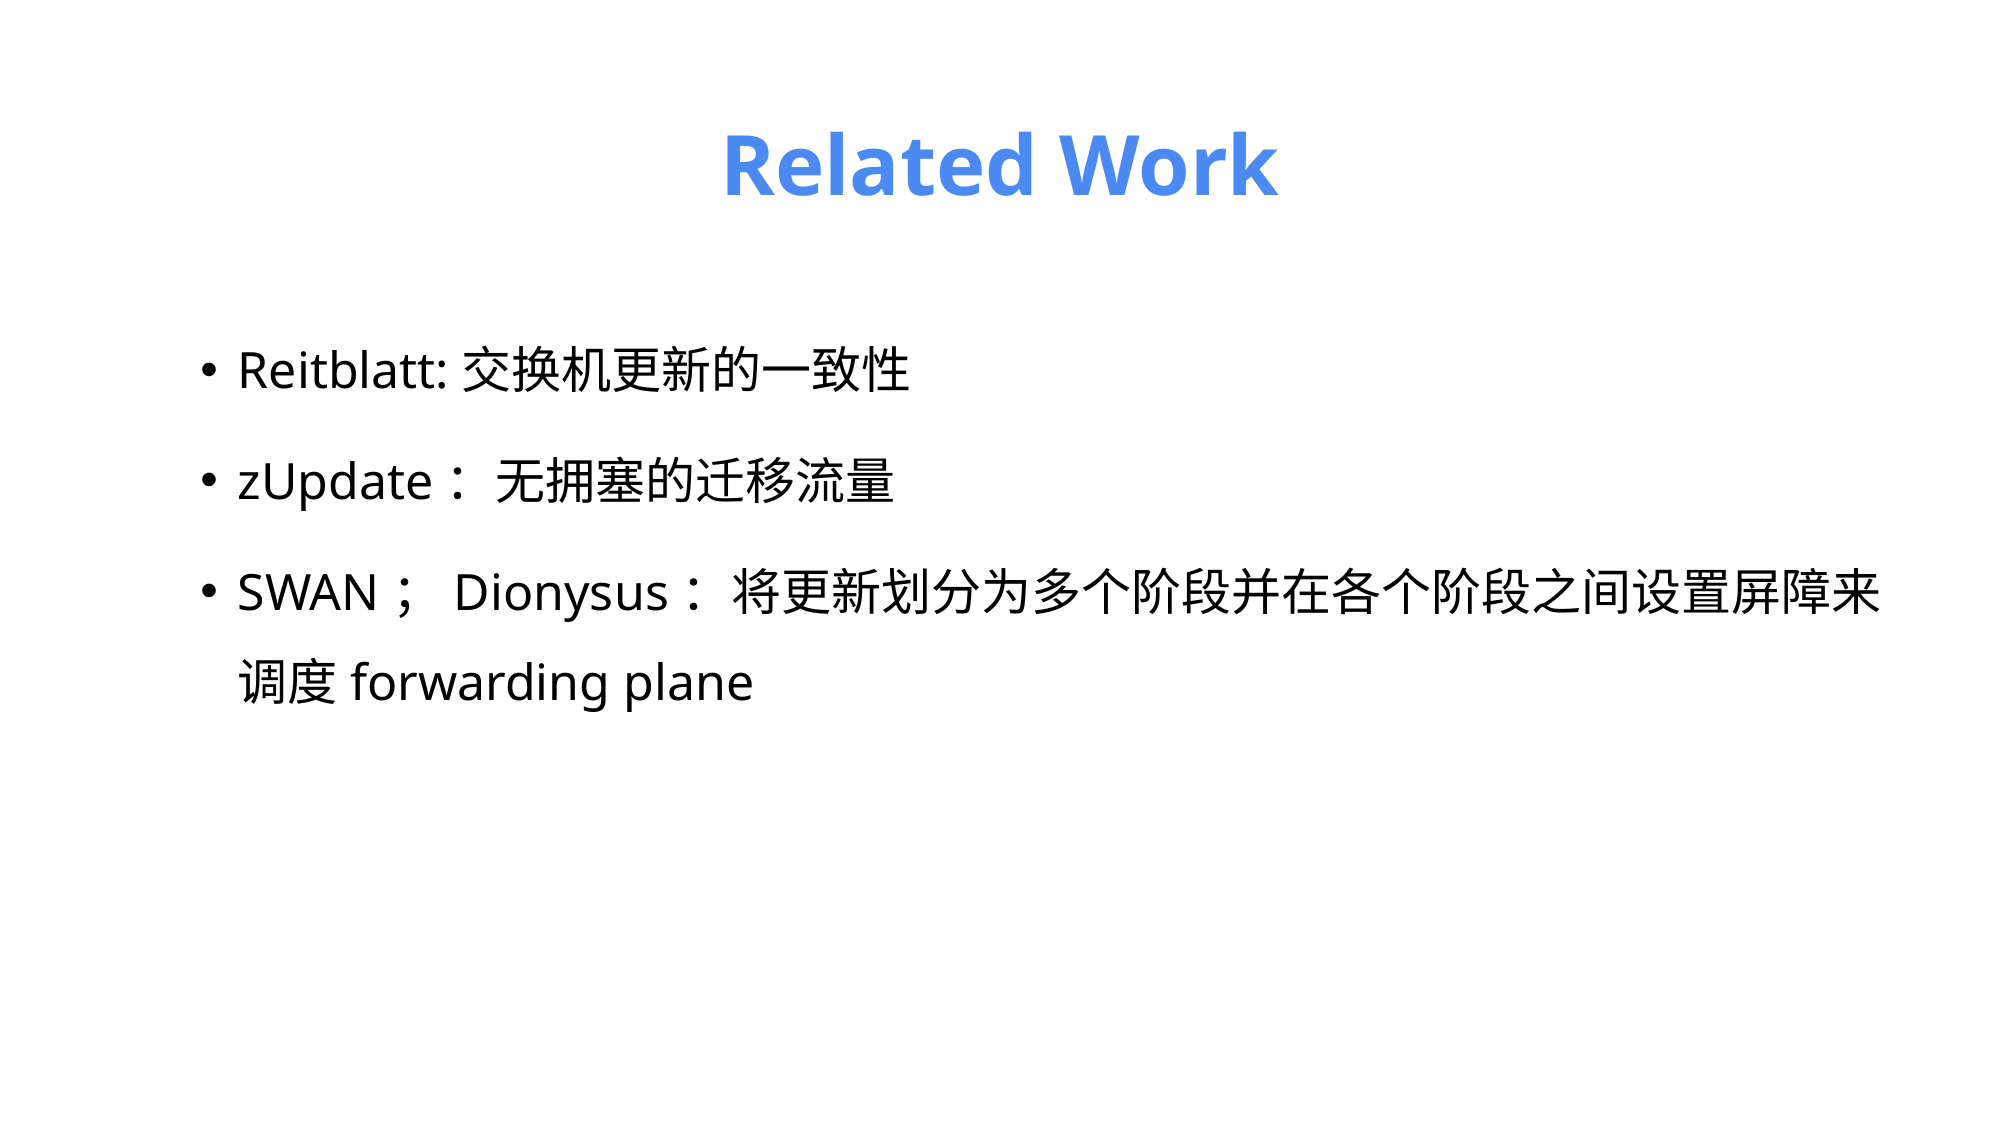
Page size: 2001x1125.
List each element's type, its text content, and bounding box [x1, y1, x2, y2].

list Reitblatt:交换机更新的一致性 zUpdate：无拥塞的迁移流量 SWAN；Dionysus：将更新划分为多个阶段并在各个阶段之间设置屏障来调度forwarding plane [185, 301, 1911, 1016]
title Related Work [137, 59, 1863, 278]
